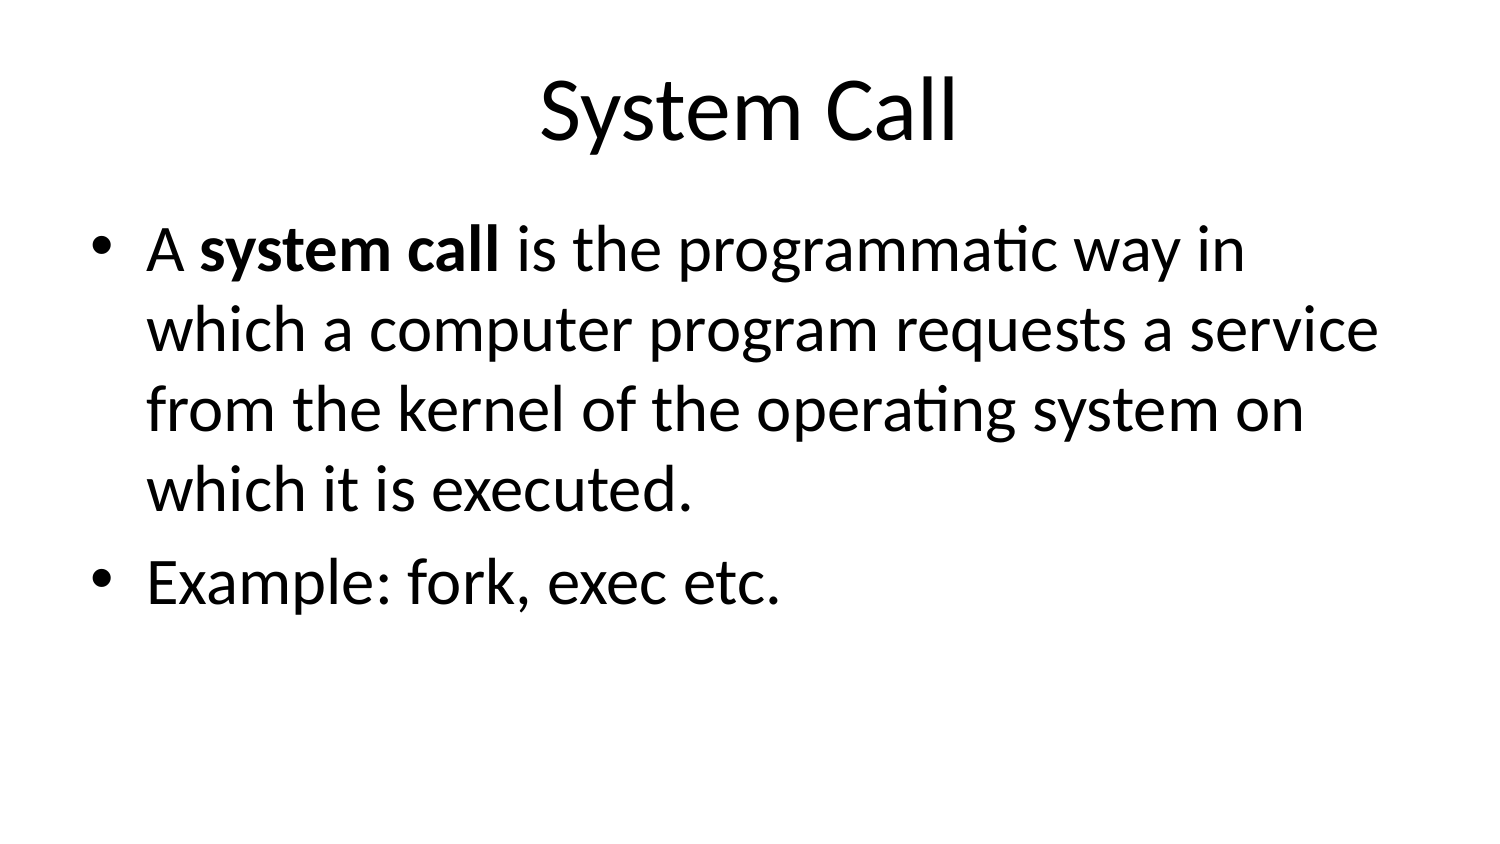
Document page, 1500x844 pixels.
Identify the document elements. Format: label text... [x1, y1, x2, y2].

title System Call [75, 33, 1425, 175]
list A system call is the programmatic way in which a computer program requests a service from the kernel of the operating system on which it is executed. Example: fork, exec etc. [75, 196, 1425, 754]
